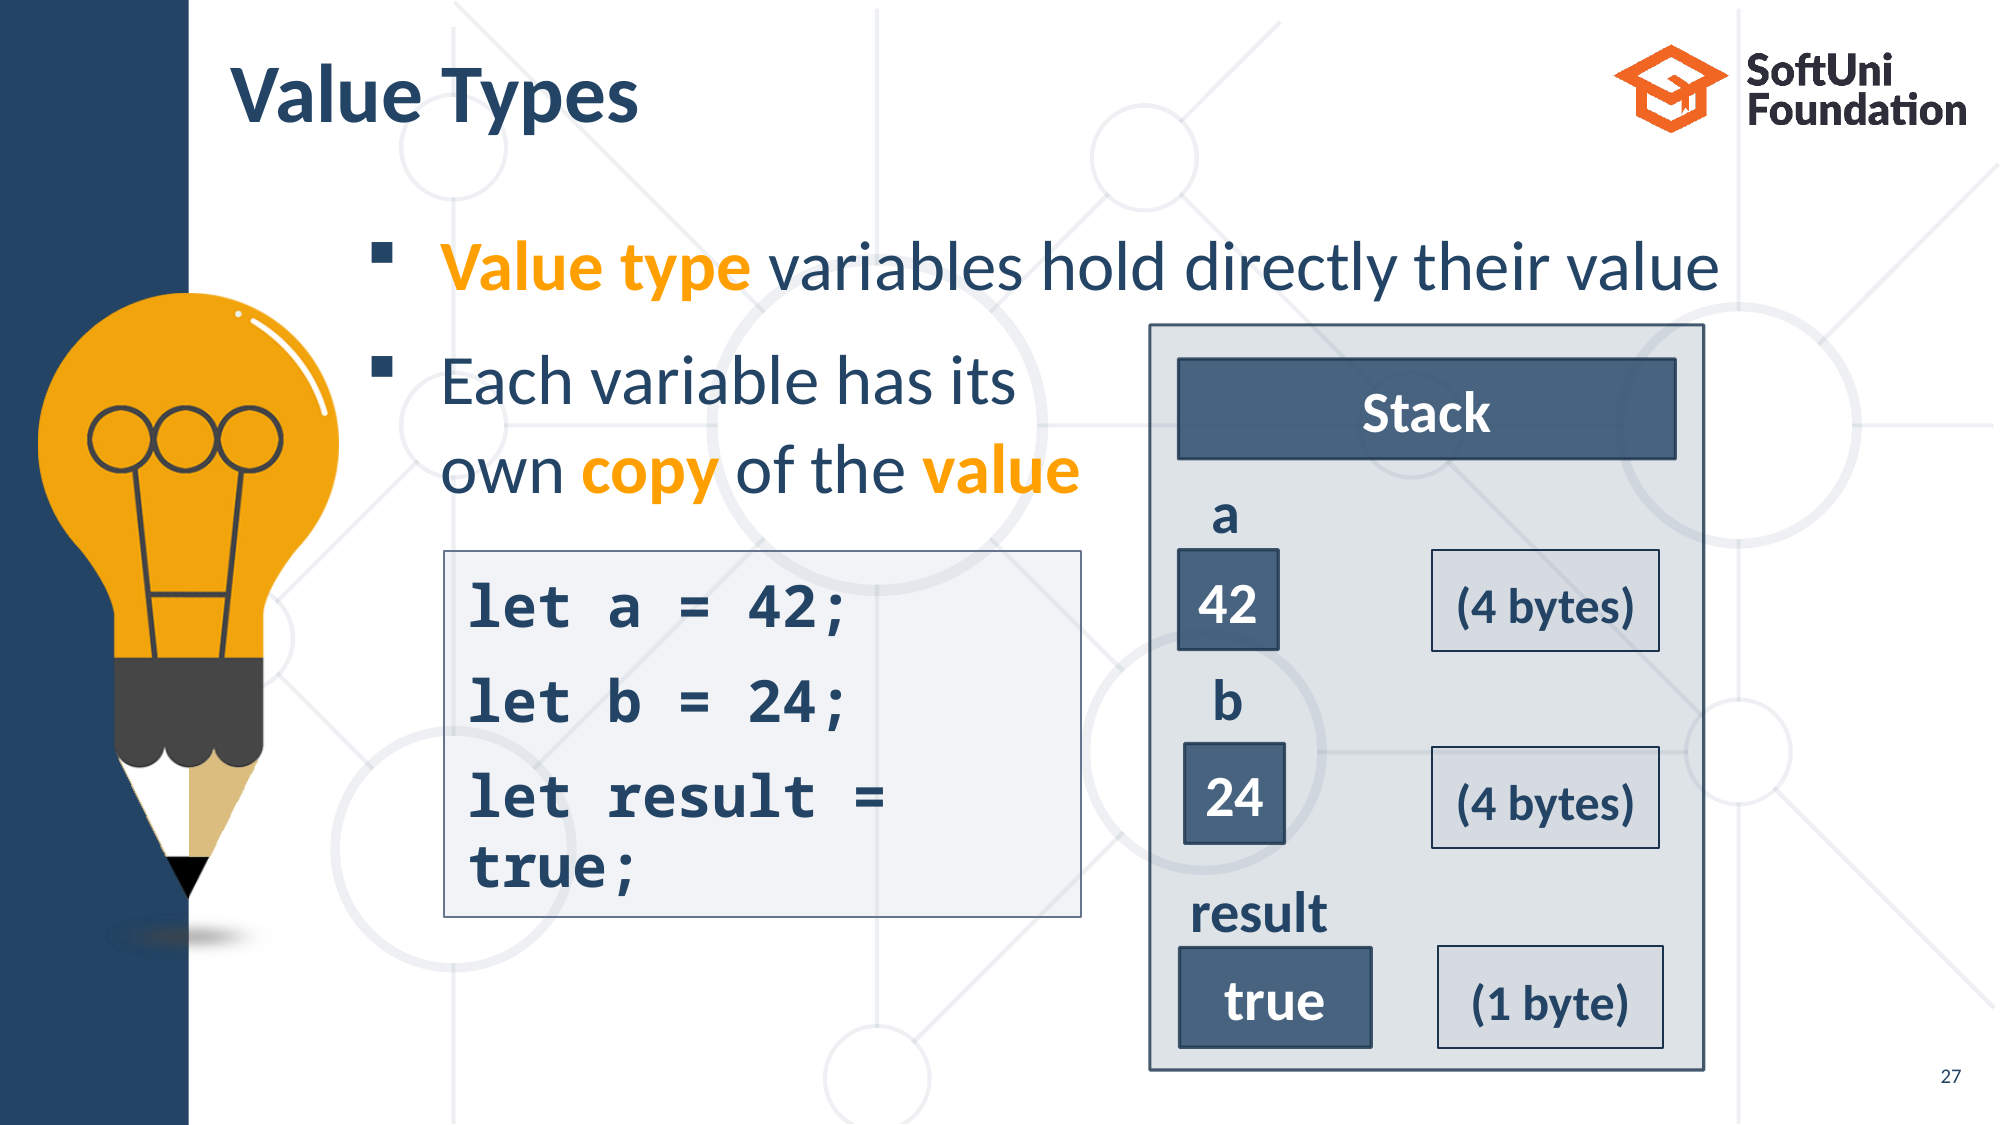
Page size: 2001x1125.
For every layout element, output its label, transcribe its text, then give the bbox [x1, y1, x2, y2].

text_box a [1178, 450, 1274, 563]
text_box b [1189, 636, 1268, 750]
text_box (4 bytes) [1431, 550, 1660, 652]
title Value Types [212, 16, 1591, 162]
text_box (4 bytes) [1431, 746, 1660, 848]
text_box 42 [1176, 548, 1280, 652]
list Value type variables hold directly their value Each variable has its own copy of the value [348, 209, 1977, 1075]
picture [1613, 44, 1966, 133]
text_box true [1177, 945, 1373, 1049]
slide_number 27 [1897, 1049, 1968, 1101]
text_box 24 [1183, 741, 1287, 845]
text_box (1 byte) [1437, 946, 1664, 1048]
text_box Stack [1176, 357, 1677, 461]
picture [38, 293, 339, 961]
text_box let a = 42; let b = 24; let result = true; [444, 551, 1081, 917]
text_box result [1166, 849, 1353, 962]
